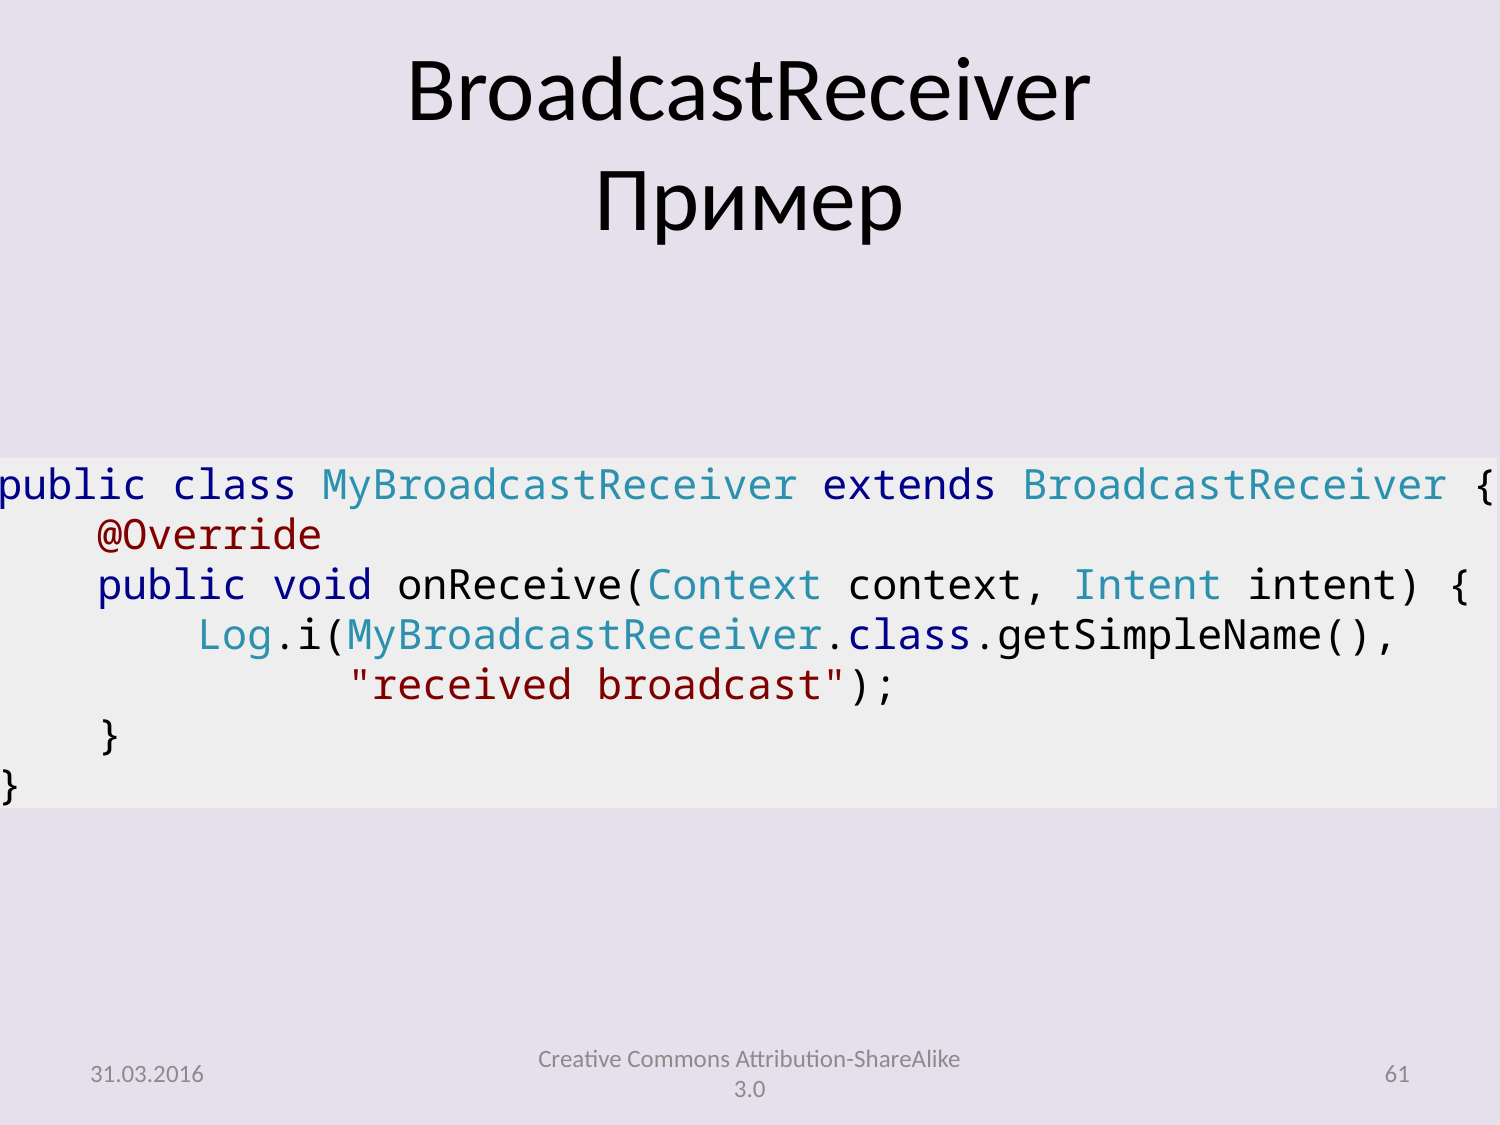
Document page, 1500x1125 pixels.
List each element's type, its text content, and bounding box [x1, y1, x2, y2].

title BroadcastReceiver Пример [74, 44, 1426, 233]
text_box public class MyBroadcastReceiver extends BroadcastReceiver { @Override public void onReceive(Context context, Intent intent) { Log.i(MyBroadcastReceiver.class.getSimpleName(), "received broadcast"); } } [0, 457, 1498, 808]
slide_number 61 [1074, 1042, 1425, 1103]
footer Creative Commons Attribution-ShareAlike 3.0 [512, 1042, 988, 1103]
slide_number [75, 1042, 425, 1103]
